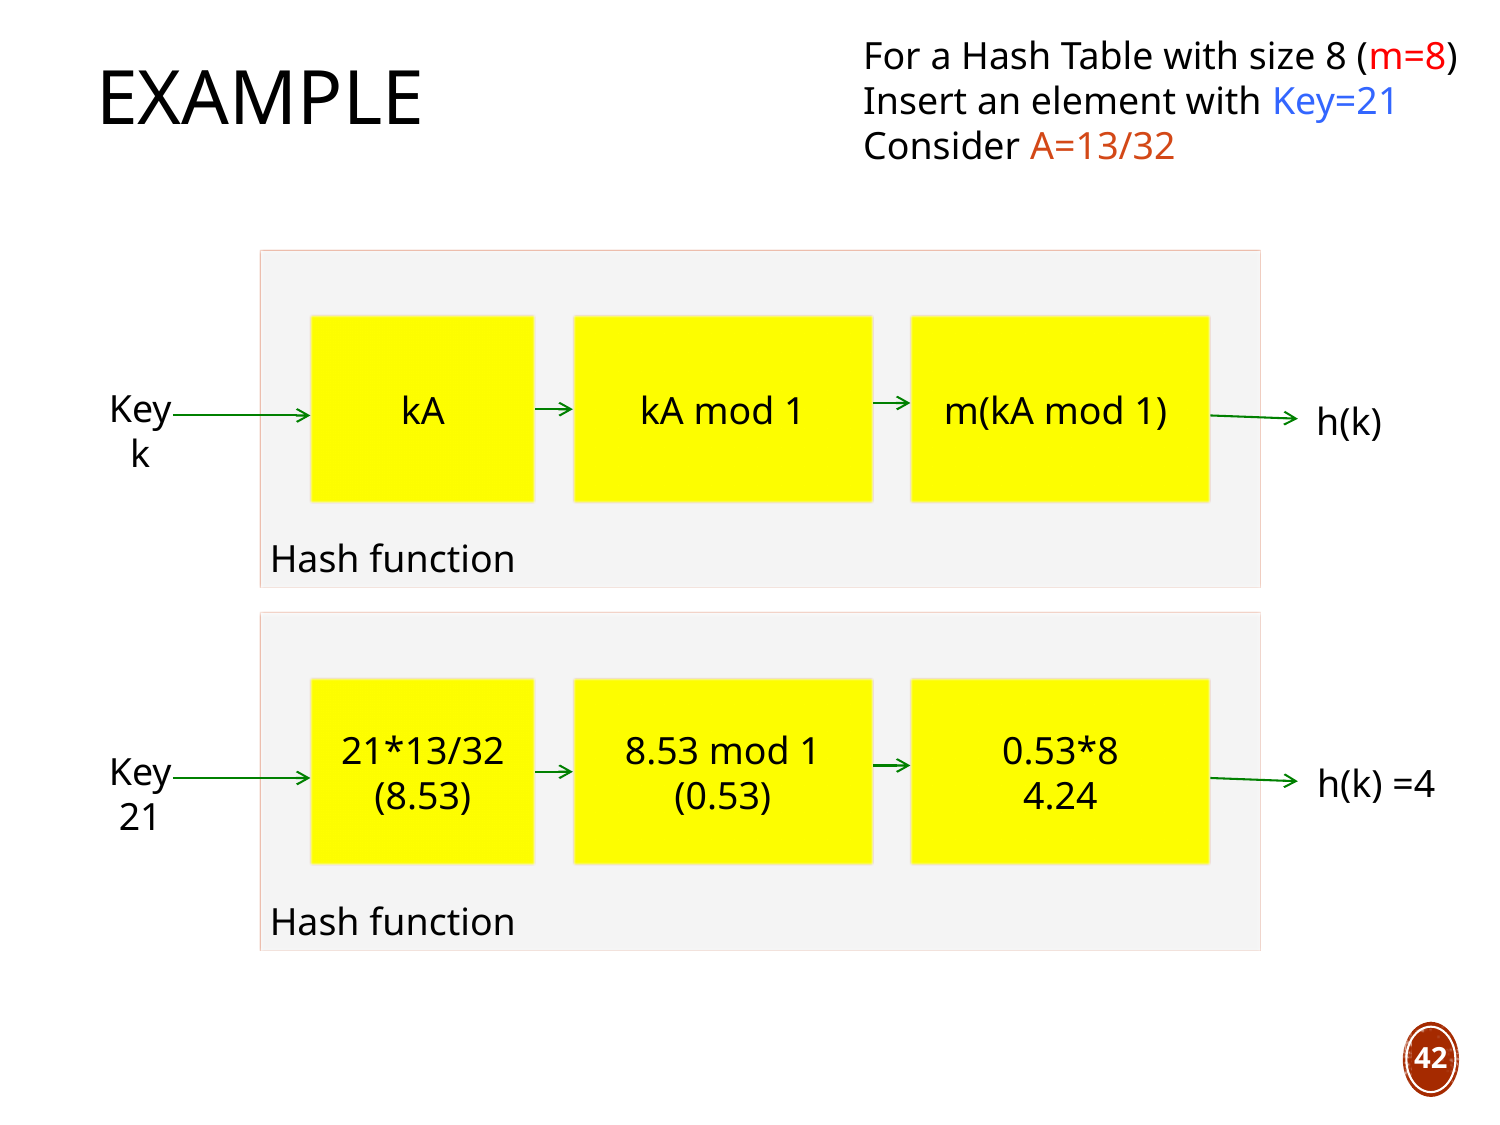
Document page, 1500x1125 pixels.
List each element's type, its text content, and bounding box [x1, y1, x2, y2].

title Example [81, 0, 1319, 232]
text_box 8.53 mod 1 (0.53) [575, 680, 872, 863]
text_box Hash function [255, 890, 531, 951]
text_box 21*13/32 (8.53) [311, 679, 534, 864]
text_box Hash function [255, 527, 531, 588]
text_box Key k [93, 377, 187, 483]
text_box Key 21 [93, 740, 187, 846]
text_box [264, 617, 1257, 948]
text_box [264, 254, 1257, 584]
text_box h(k) [1301, 390, 1397, 451]
text_box m(kA mod 1) [912, 317, 1208, 501]
text_box kA [311, 316, 534, 502]
text_box h(k) =4 [1302, 752, 1451, 813]
slide_number 42 [1391, 1028, 1471, 1089]
text_box For a Hash Table with size 8 (m=8) Insert an element with Key=21 Consider A=13/32 [848, 24, 1473, 175]
text_box 0.53*8 4.24 [912, 680, 1208, 863]
text_box kA mod 1 [575, 317, 872, 501]
